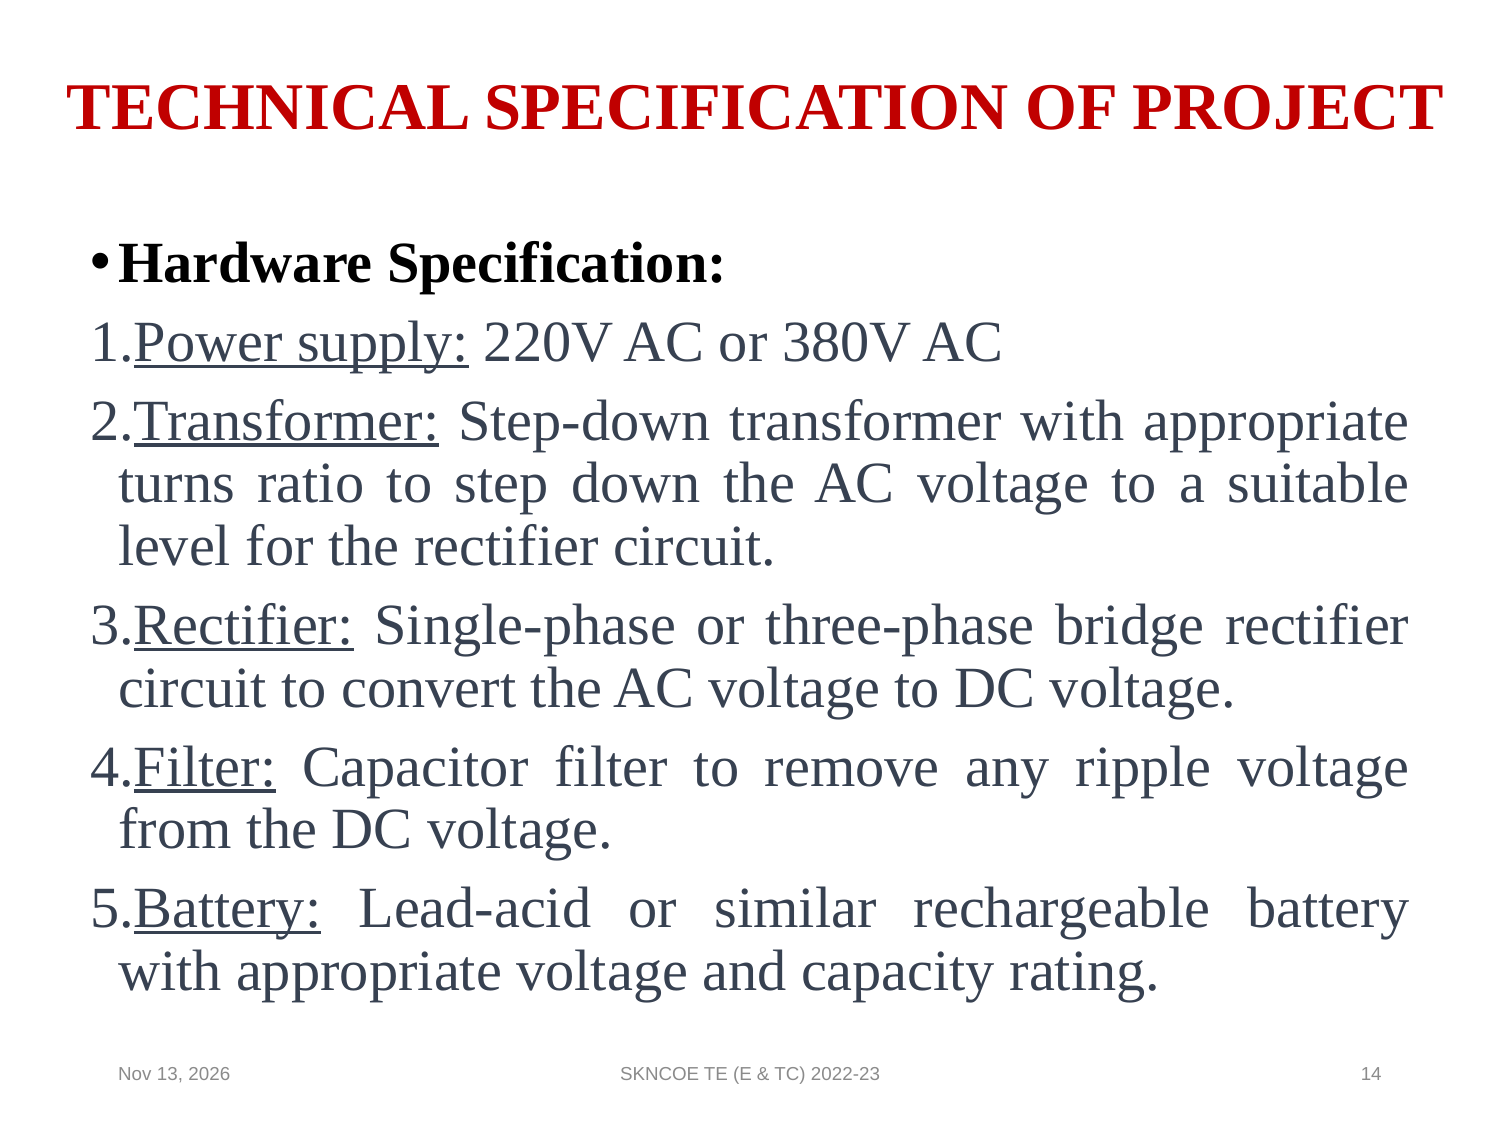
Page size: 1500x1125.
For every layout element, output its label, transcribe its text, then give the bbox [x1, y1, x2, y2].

footer SKNCOE TE (E & TC) 2022-23 [496, 1042, 1004, 1103]
title TECHNICAL SPECIFICATION OF PROJECT [12, 45, 1500, 175]
slide_number 25-Apr-23 [103, 1042, 441, 1103]
list Hardware Specification: Power supply: 220V AC or 380V AC Transformer: Step-down transformer with appropriate turns ratio to step down the AC voltage to a suitable level for the rectifier circuit. Rectifier: Single-phase or three-phase bridge rectifier circuit to convert the AC voltage to DC voltage. Filter: Capacitor filter to remove any ripple voltage from the DC voltage. Battery: Lead-acid or similar rechargeable battery with appropriate voltage and capacity rating. [75, 224, 1425, 968]
slide_number 14 [1059, 1042, 1397, 1103]
